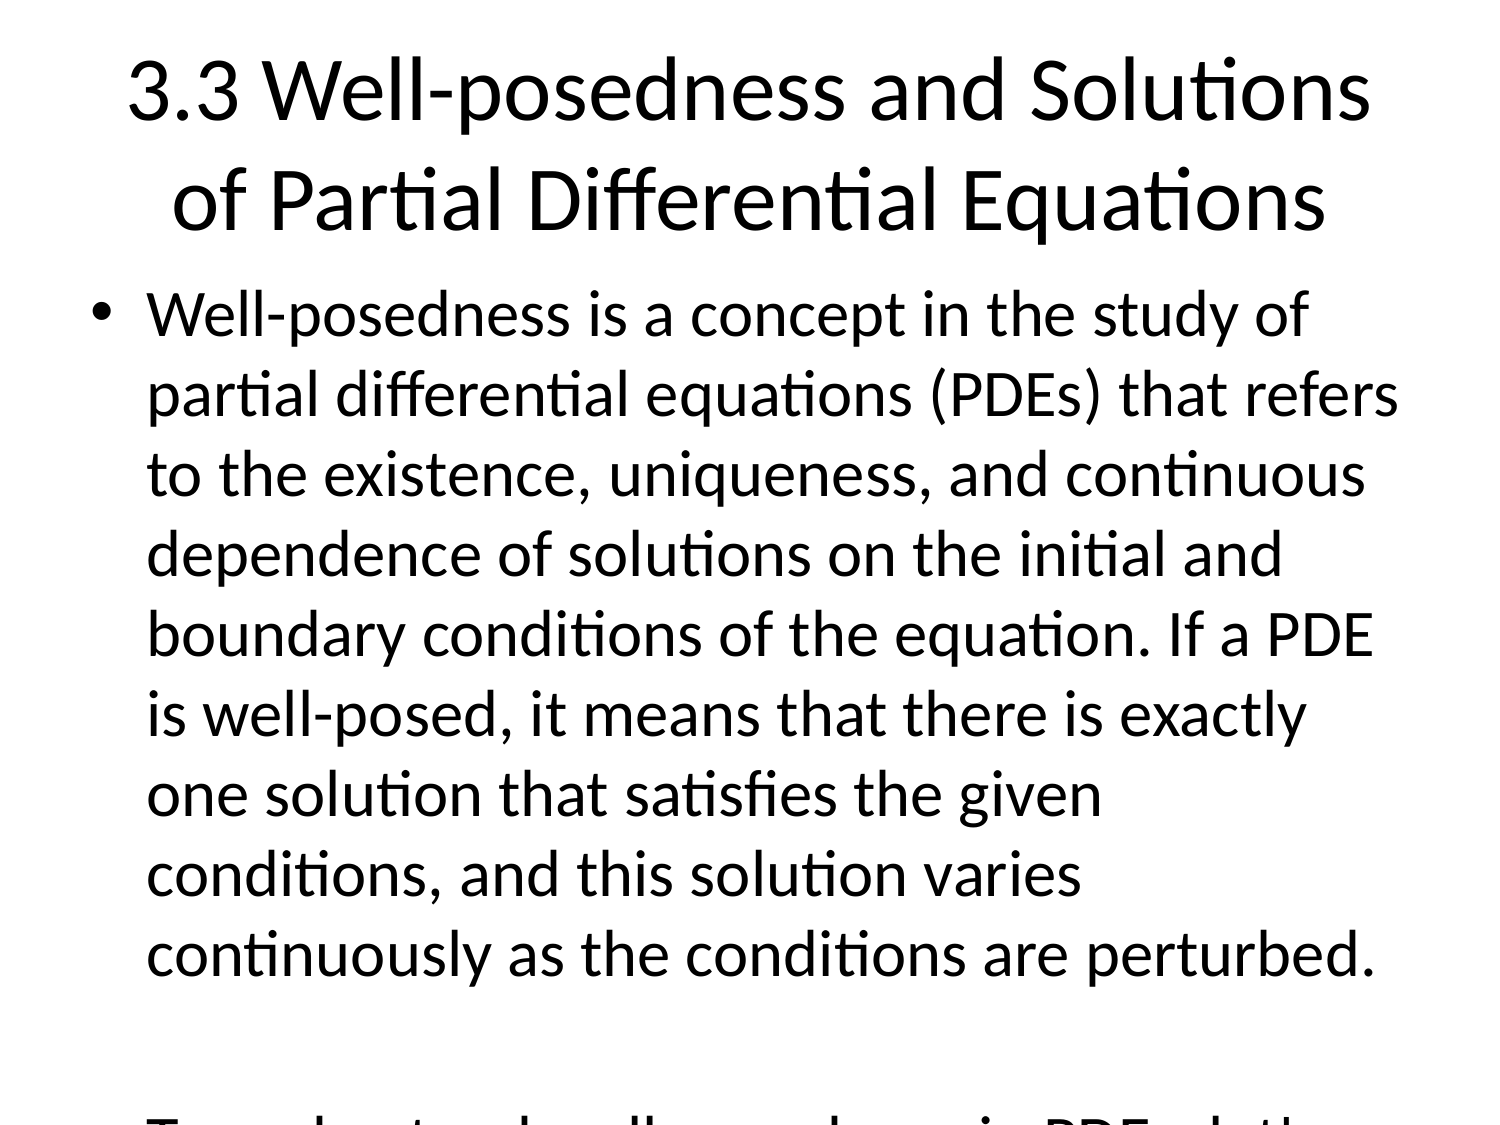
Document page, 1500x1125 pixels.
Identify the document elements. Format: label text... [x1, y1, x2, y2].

title 3.3 Well-posedness and Solutions of Partial Differential Equations [75, 45, 1425, 233]
list Well-posedness is a concept in the study of partial differential equations (PDEs) that refers to the existence, uniqueness, and continuous dependence of solutions on the initial and boundary conditions of the equation. If a PDE is well-posed, it means that there is exactly one solution that satisfies the given conditions, and this solution varies continuously as the conditions are perturbed. To understand well-posedness in PDEs, let's consider the following three criteria: 1. Existence of Solutions: The first criterion for well-posedness is that a solution to the PDE exists for any given initial and boundary conditions. This means that there is at least one solution that satisfies the equation and prescribed conditions. 2. Uniqueness of Solutions: The second criterion requires that there is only one solution to the PDE that satisfies the given conditions. In other words, there are no multiple solutions or ambiguities in the solution. 3. Continuous Dependence on Initial/Boundary Conditions: The third criterion is that the solution of the PDE should depend continuously on the initial and boundary conditions. This means that small changes in the conditions should lead to small changes in the solution. Mathematically, this criterion can be expressed as the Lipschitz condition, which ensures that the solutions do not exhibit sudden jumps or discontinuities. If a PDE satisfies all three criteria, it is considered well-posed. Well-posedness is crucial because it guarantees the existence of a unique and stable solution, which is essential for reliable predictions and analysis of physical systems described by PDEs. Solutions of PDEs can be classified into several types: 1. Analytical Solutions: In some cases, PDEs can be solved analytically, providing an exact formula that describes the solution. Analytical solutions are often obtained by assuming specific conditions or employing various mathematical techniques, such as separation of variables or Fourier transforms. 2. Numerical Solutions: In many cases, PDEs are challenging or even impossible to solve analytically. In such situations, numerical methods are used to approximate the solution. These methods involve discretizing the PDE into a system of algebraic equations and solving them iteratively. Common numerical methods for PDEs include finite difference, finite element, and finite volume methods. 3. Approximate Solutions: Sometimes, it may be difficult to find an exact solution or compute a precise numerical solution. In these cases, approximate solutions are used to obtain a close approximation to the true solution. Approximate solutions can be generated through techniques like perturbation methods, asymptotic analysis, or variational principles. Overall, the well-posedness of a PDE is crucial in ensuring the existence, uniqueness, and stability of the solutions. While analytical solutions are preferred for their exactness, numerical and approximate solutions provide valuable approximations in cases where exact solutions are unattainable. [75, 262, 1425, 1005]
